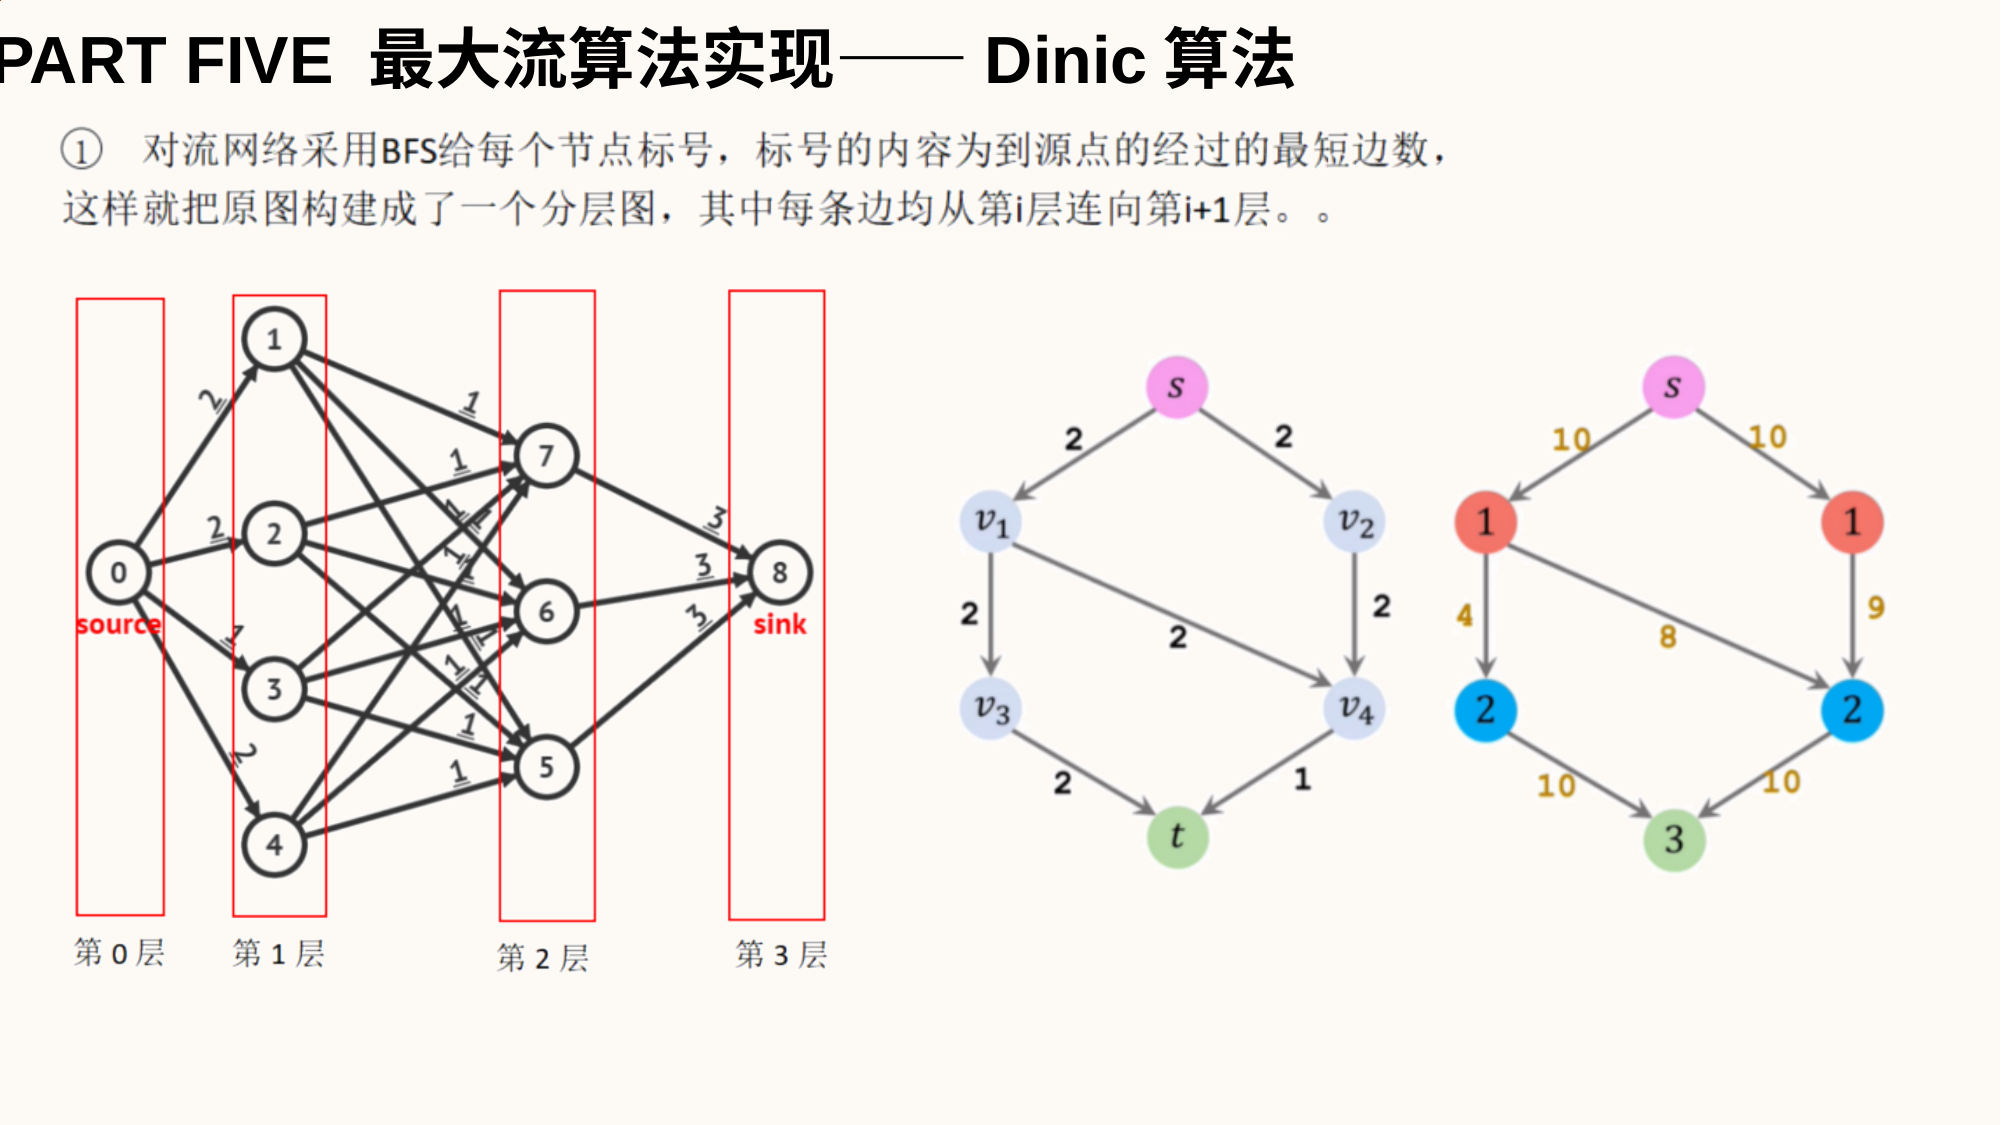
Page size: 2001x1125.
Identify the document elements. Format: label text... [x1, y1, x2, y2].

picture [942, 338, 1902, 883]
picture [52, 124, 1458, 237]
text_box PART FIVE 最大流算法实现——Dinic算法 [0, 9, 1313, 105]
picture [66, 284, 860, 1000]
